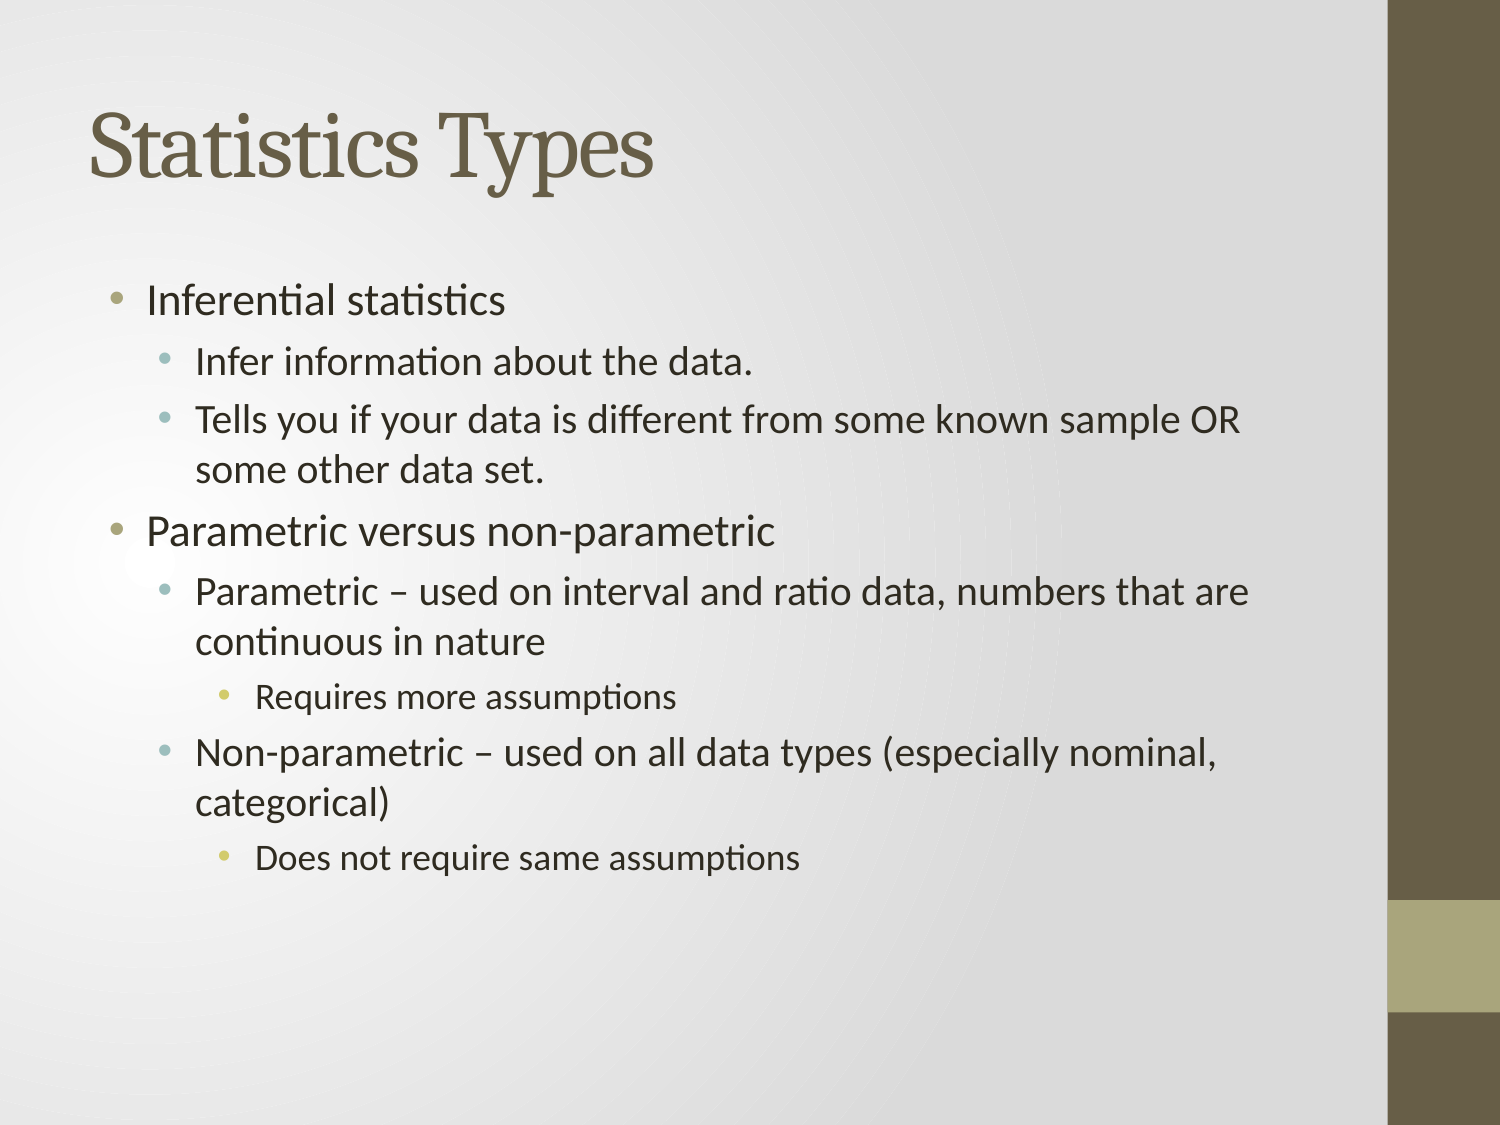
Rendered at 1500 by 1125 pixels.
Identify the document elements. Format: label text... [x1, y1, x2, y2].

title Statistics Types [75, 45, 1325, 233]
list Inferential statistics Infer information about the data. Tells you if your data is different from some known sample OR some other data set. Parametric versus non-parametric Parametric – used on interval and ratio data, numbers that are continuous in nature Requires more assumptions Non-parametric – used on all data types (especially nominal, categorical) Does not require same assumptions [75, 262, 1325, 1050]
